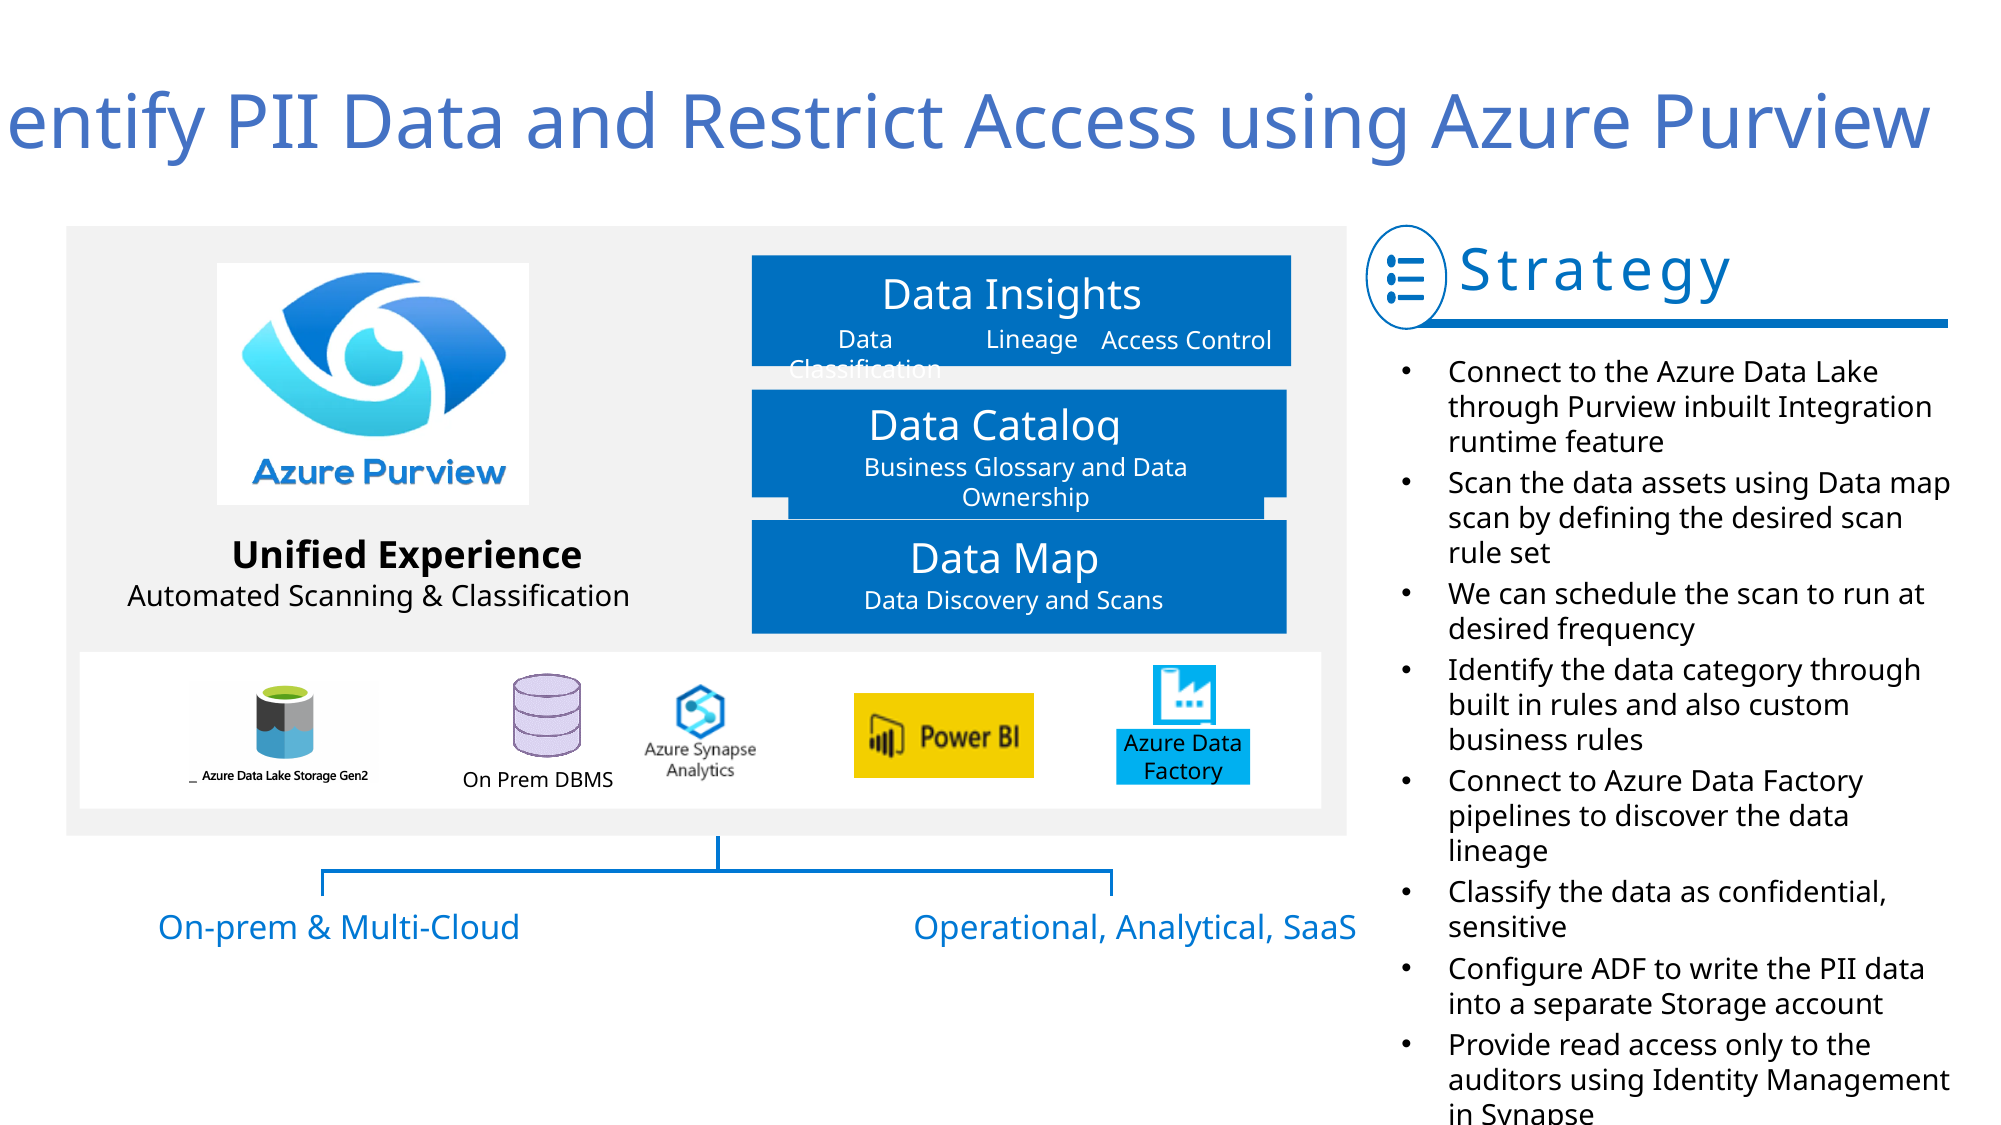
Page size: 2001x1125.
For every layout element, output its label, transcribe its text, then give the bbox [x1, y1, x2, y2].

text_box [1366, 225, 1969, 971]
text_box Identify PII Data and Restrict Access using Azure Purview [0, 73, 1933, 164]
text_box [66, 226, 1366, 967]
